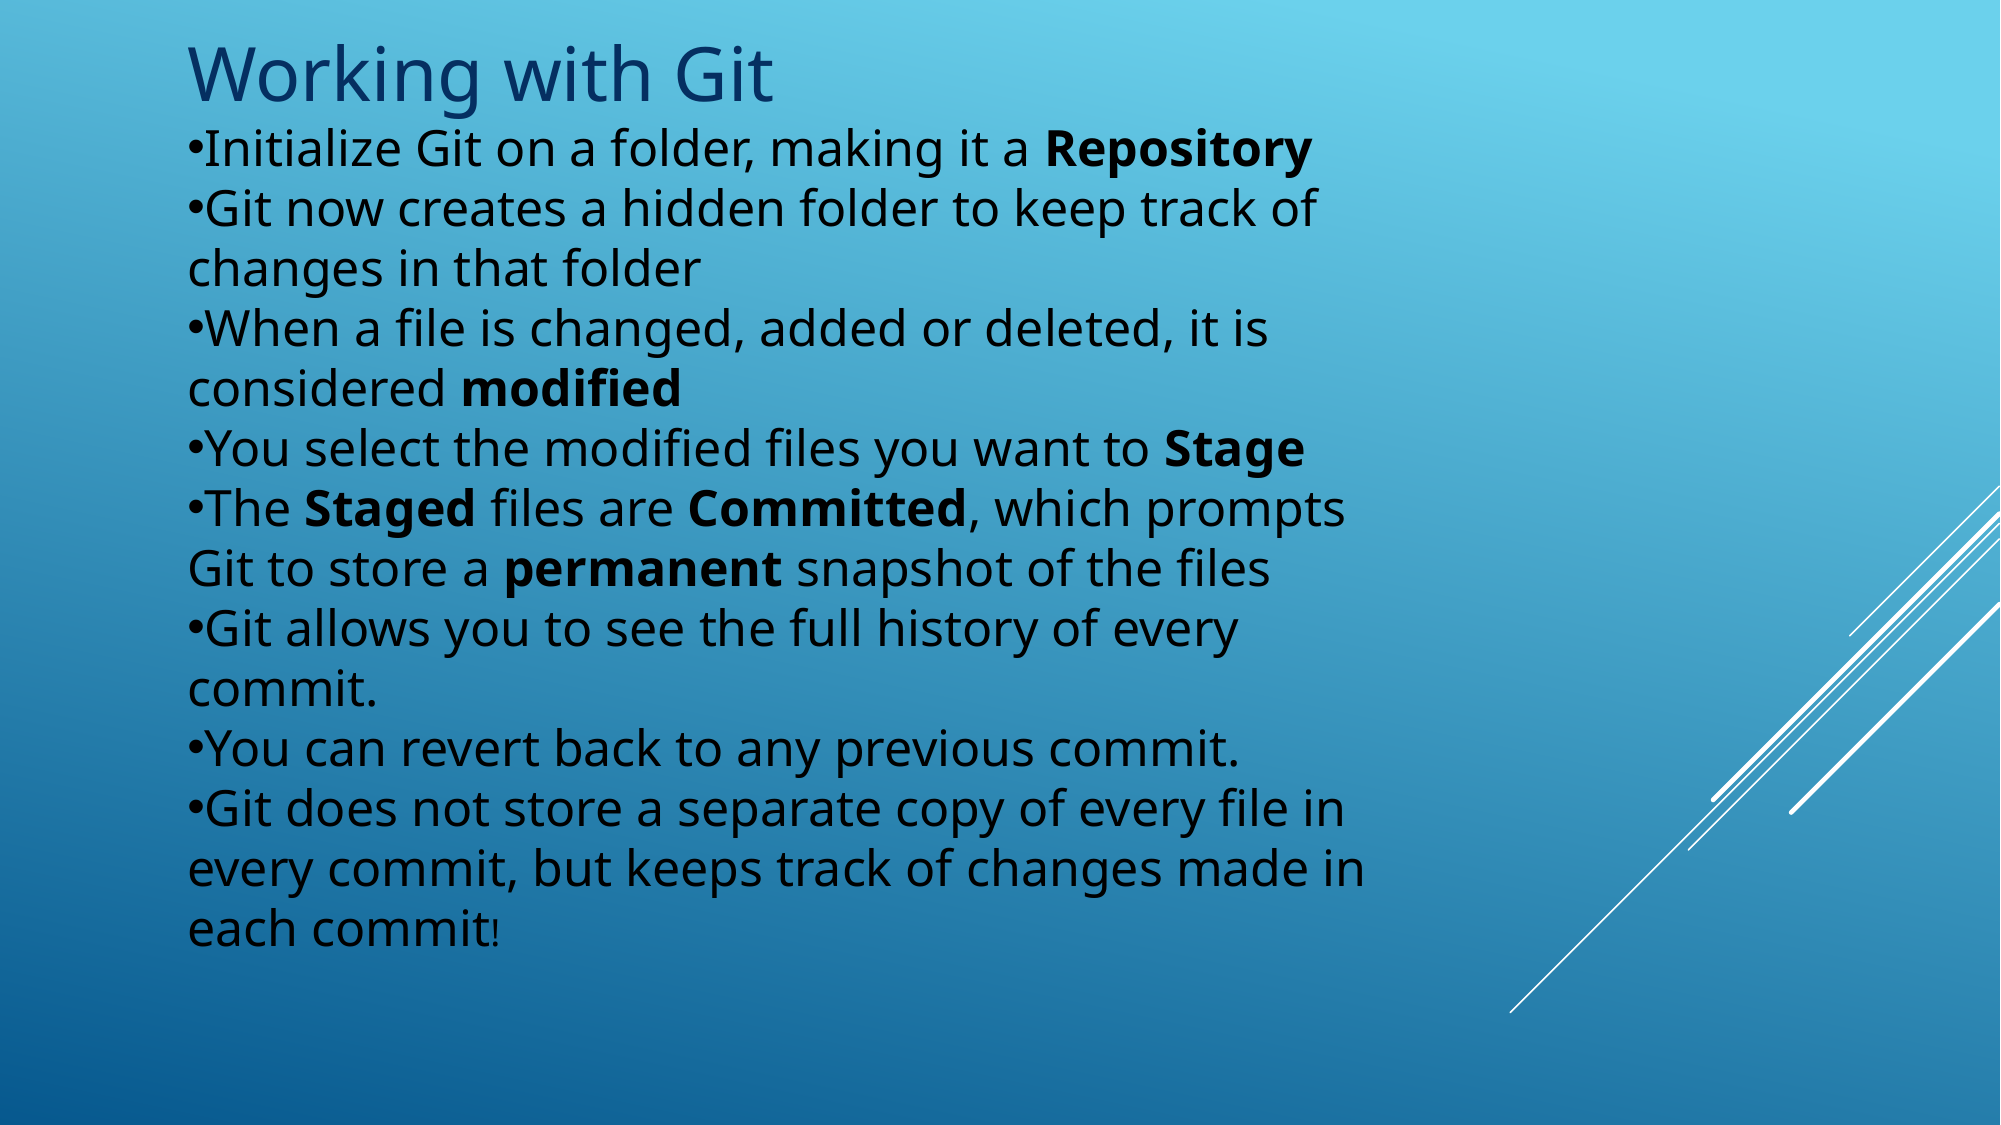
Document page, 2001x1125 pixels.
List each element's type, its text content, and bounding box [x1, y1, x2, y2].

text_box Working with Git Initialize Git on a folder, making it a Repository Git now creates a hidden folder to keep track of changes in that folder When a file is changed, added or deleted, it is considered modified You select the modified files you want to Stage The Staged files are Committed, which prompts Git to store a permanent snapshot of the files Git allows you to see the full history of every commit. You can revert back to any previous commit. Git does not store a separate copy of every file in every commit, but keeps track of changes made in each commit! [172, 19, 1404, 964]
